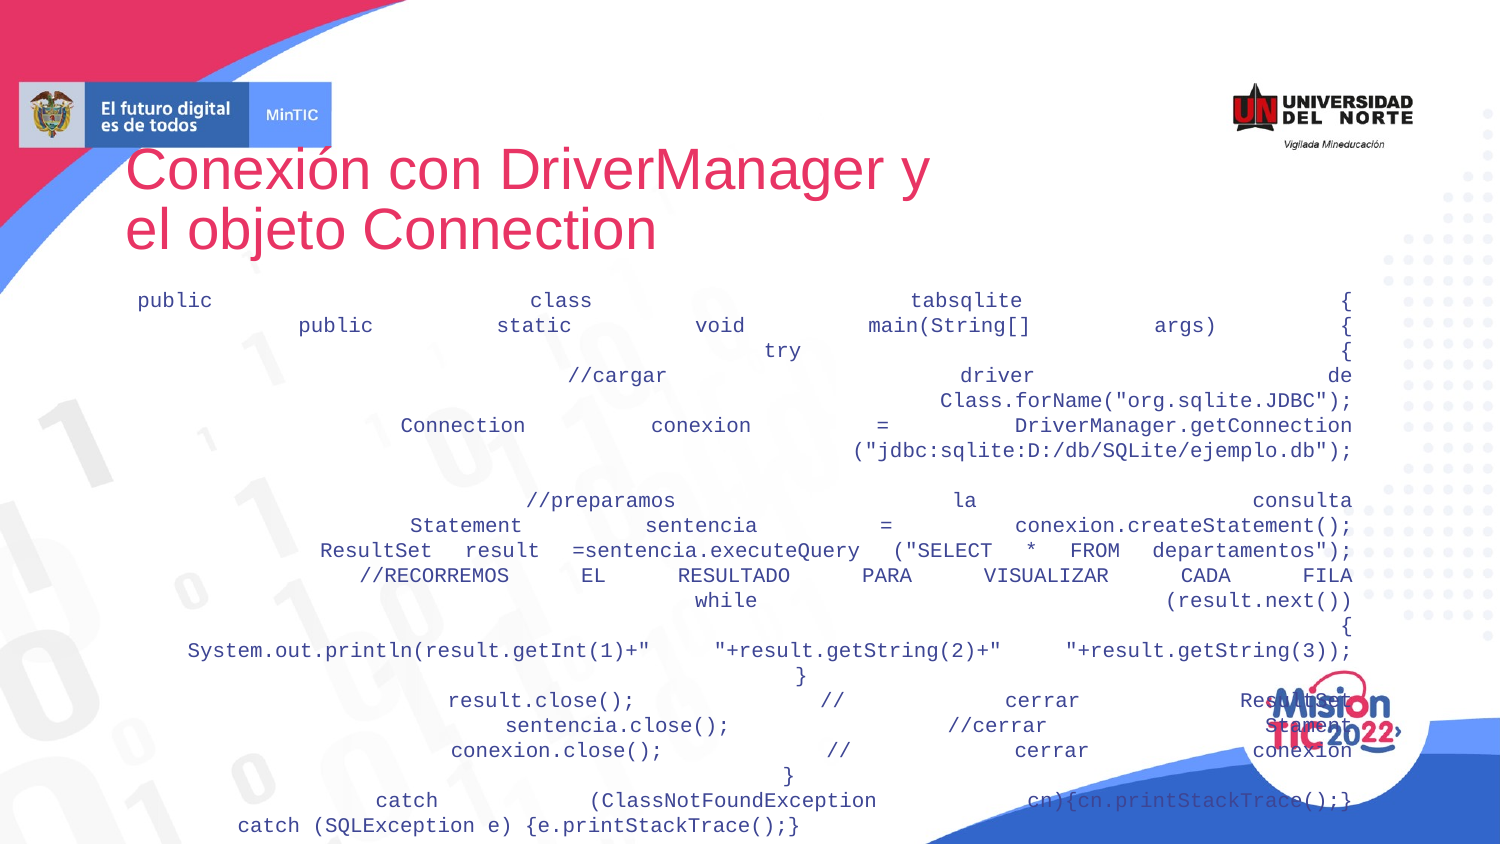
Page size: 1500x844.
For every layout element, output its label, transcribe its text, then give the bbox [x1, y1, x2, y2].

text_box Conexión con DriverManager y el objeto Connection [114, 88, 1353, 267]
picture [0, 0, 1500, 844]
text_box public class tabsqlite { public static void main(String[] args) { try { //cargar driver de Class.forName("org.sqlite.JDBC"); Connection conexion = DriverManager.getConnection ("jdbc:sqlite:D:/db/SQLite/ejemplo.db"); //preparamos la consulta Statement sentencia = conexion.createStatement(); ResultSet result =sentencia.executeQuery ("SELECT * FROM departamentos"); //RECORREMOS EL RESULTADO PARA VISUALIZAR CADA FILA while (result.next()) { System.out.println(result.getInt(1)+" "+result.getString(2)+" "+result.getString(3)); } result.close(); // cerrar ResultSet sentencia.close(); //cerrar Stament conexion.close(); // cerrar conexion } catch (ClassNotFoundException cn){cn.printStackTrace();} catch (SQLException e) {e.printStackTrace();} [114, 281, 1353, 788]
